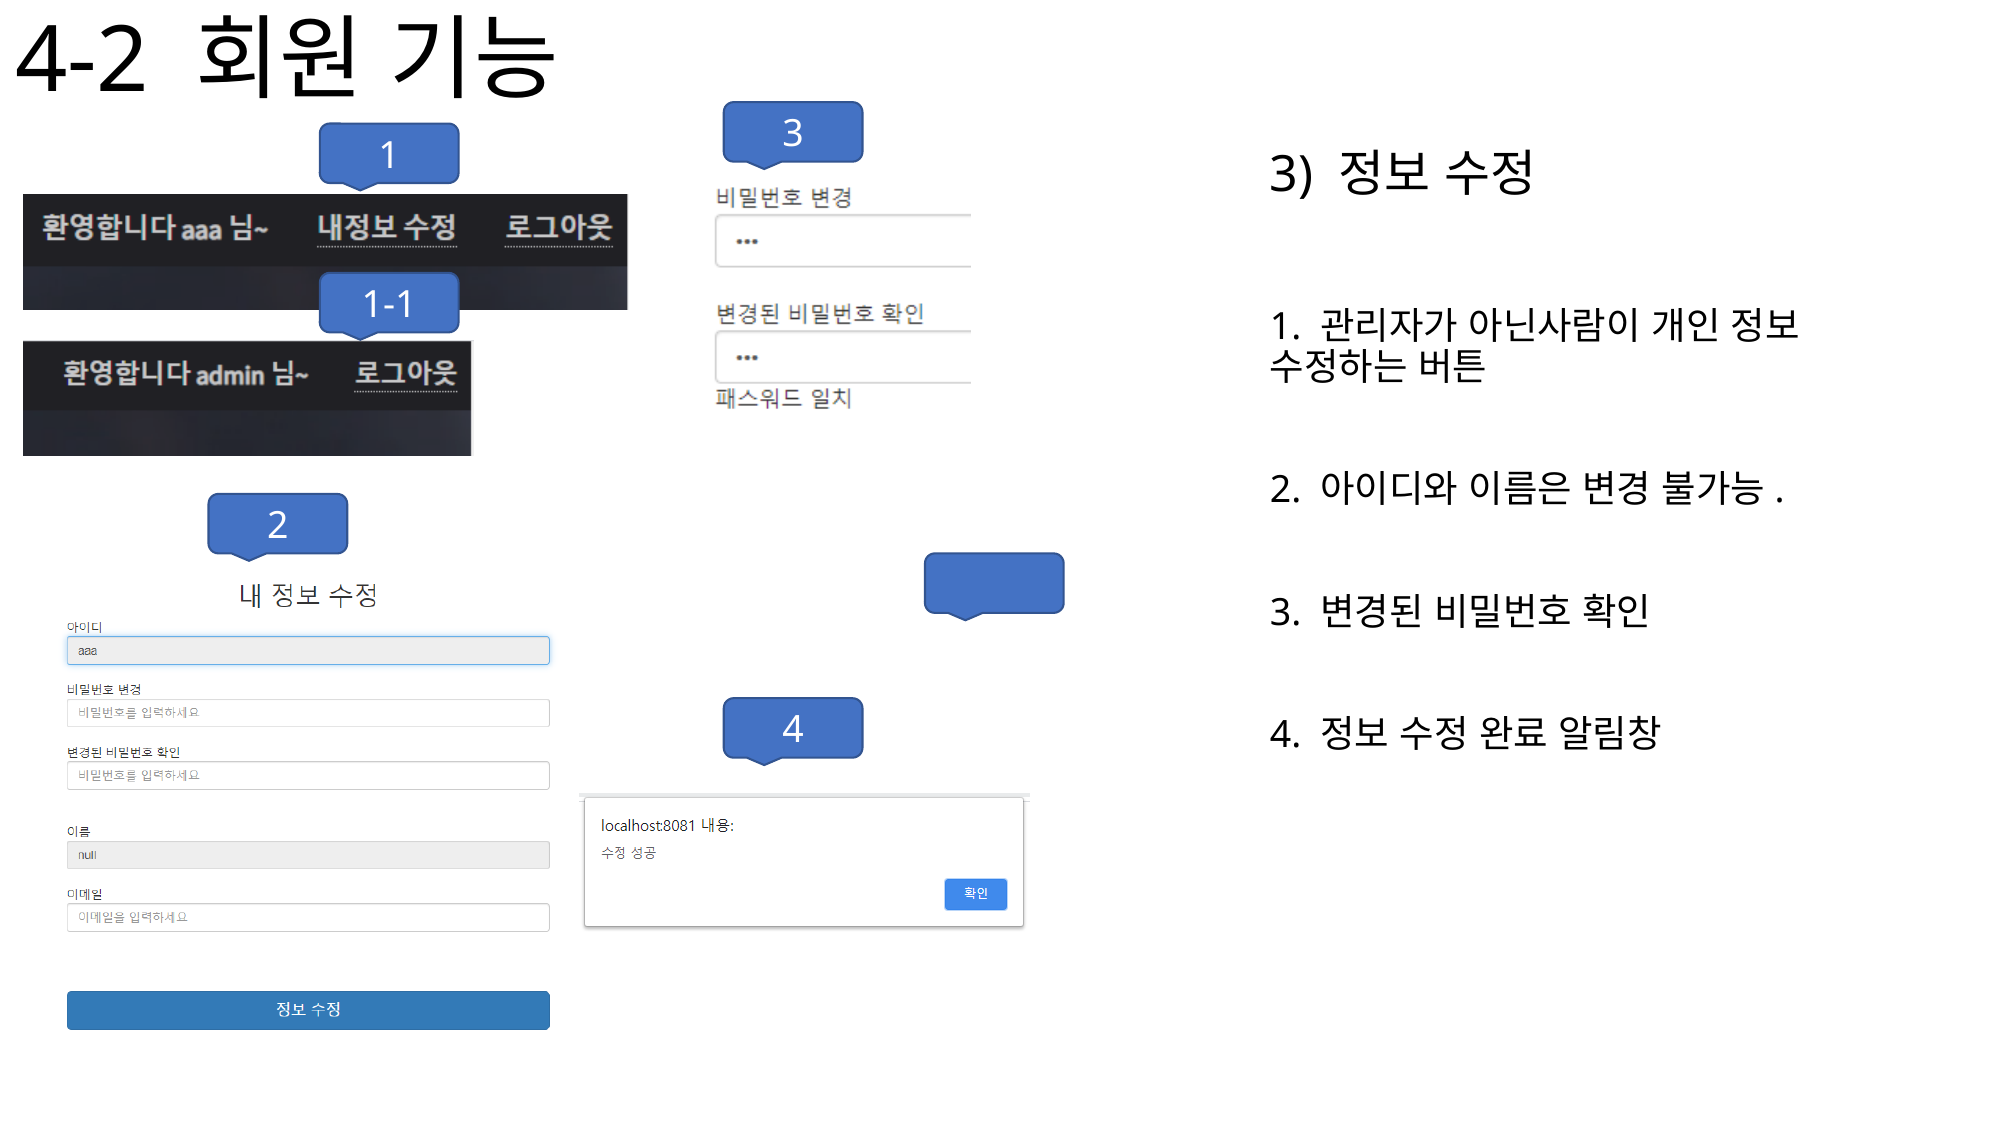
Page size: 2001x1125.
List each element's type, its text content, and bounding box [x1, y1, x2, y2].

text_box 1 [318, 122, 460, 192]
text_box [923, 552, 1065, 622]
picture [687, 172, 971, 431]
picture [579, 793, 1030, 932]
text_box 3 [722, 101, 864, 171]
title 4-2 회원 기능 [0, 0, 1725, 124]
text_box 1-1 [318, 310, 460, 340]
picture [23, 340, 474, 456]
list 3) 정보 수정 1. 관리자가 아닌사람이 개인 정보 수정하는 버튼 2. 아이디와 이름은 변경 불가능. 3. 변경된 비밀번호 확인 4. 정보 수정 완료 알림창 [1254, 141, 1906, 1025]
picture [23, 194, 629, 310]
text_box 4 [722, 697, 864, 767]
text_box 2 [207, 492, 349, 562]
picture [40, 563, 575, 1071]
